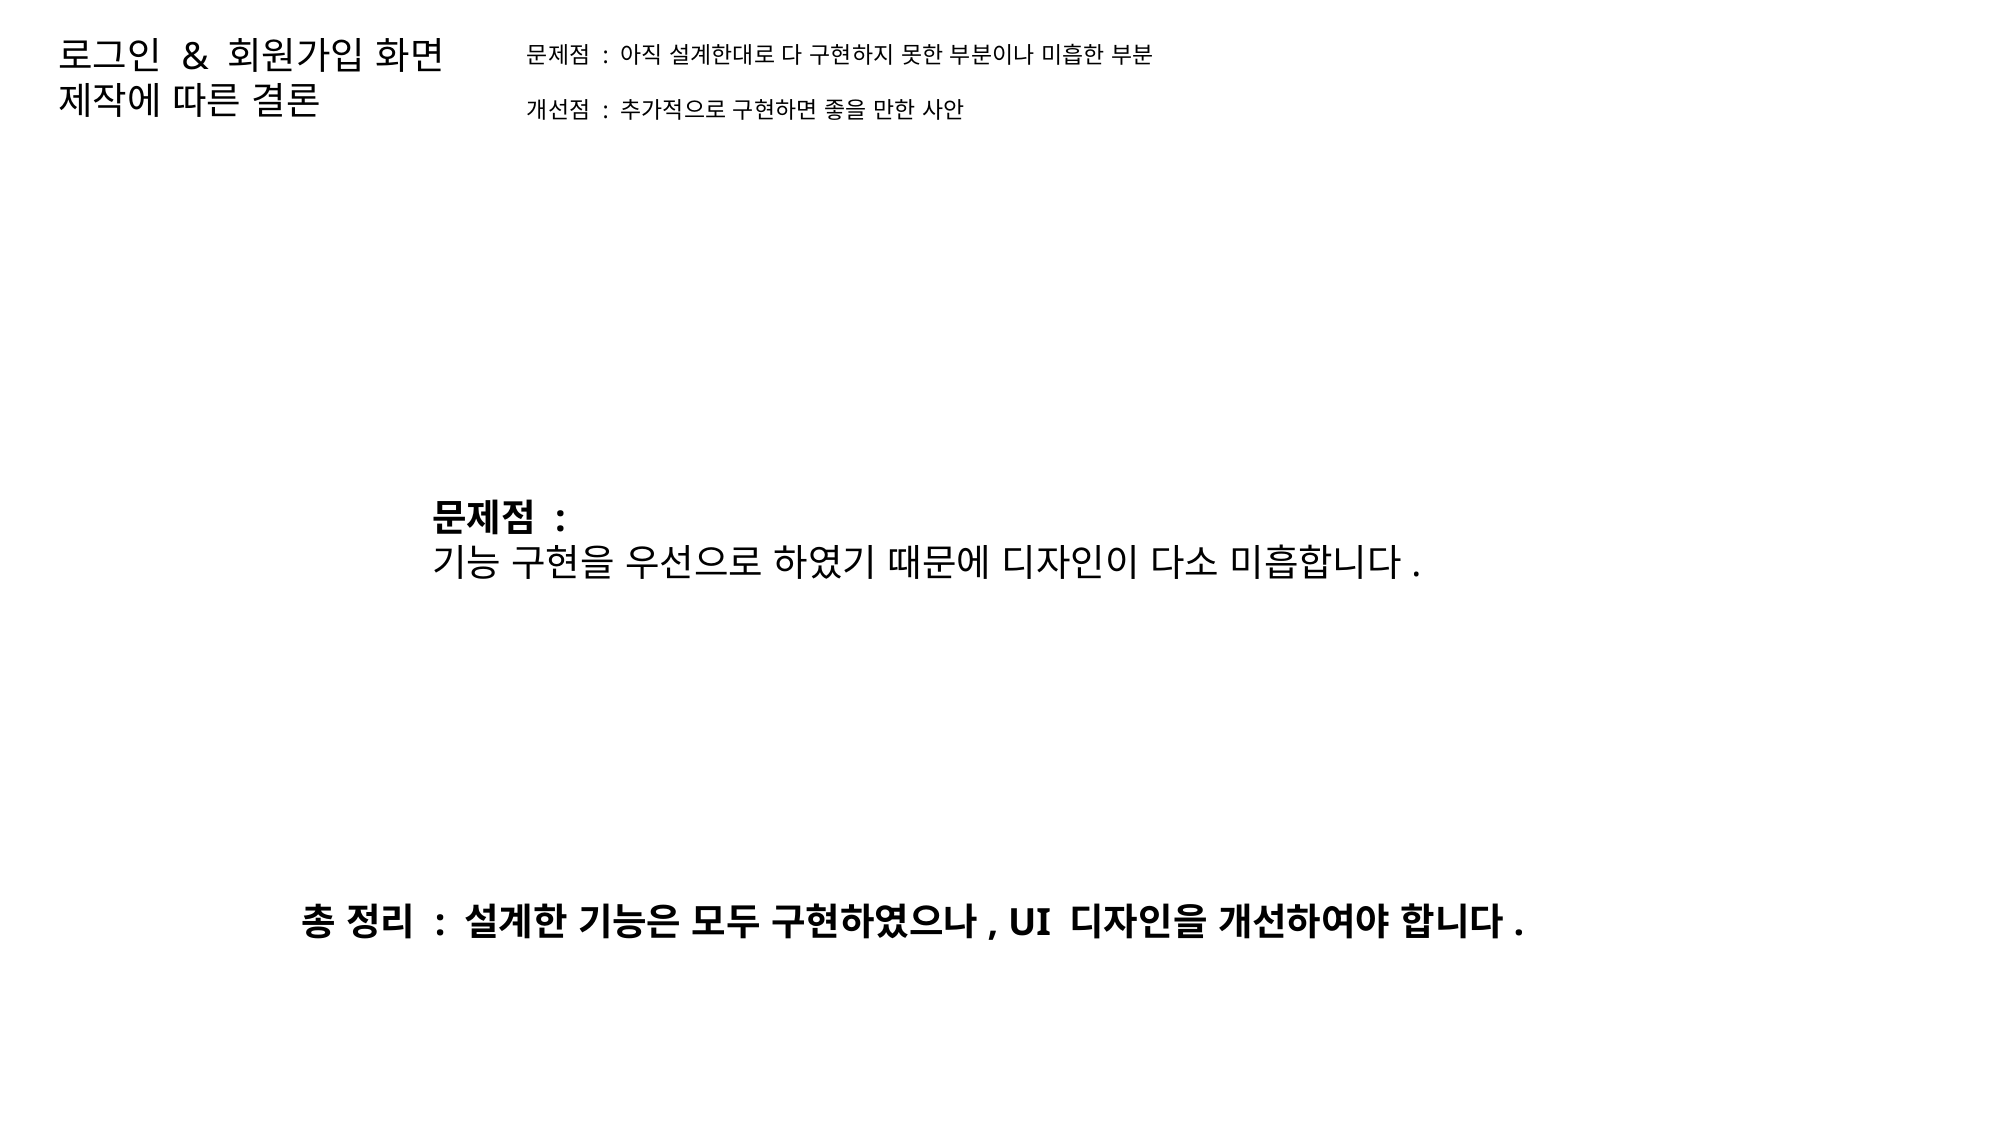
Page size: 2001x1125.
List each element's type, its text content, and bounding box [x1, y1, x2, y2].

text_box 로그인 & 회원가입 화면 제작에 따른 결론 [43, 24, 461, 130]
text_box 문제점 : 기능 구현을 우선으로 하였기 때문에 디자인이 다소 미흡합니다. [417, 486, 1437, 592]
text_box 문제점 : 아직 설계한대로 다 구현하지 못한 부분이나 미흡한 부분 개선점 : 추가적으로 구현하면 좋을 만한 사안 [512, 33, 1170, 131]
text_box 총 정리 : 설계한 기능은 모두 구현하였으나, UI 디자인을 개선하여야 합니다. [286, 890, 1540, 951]
